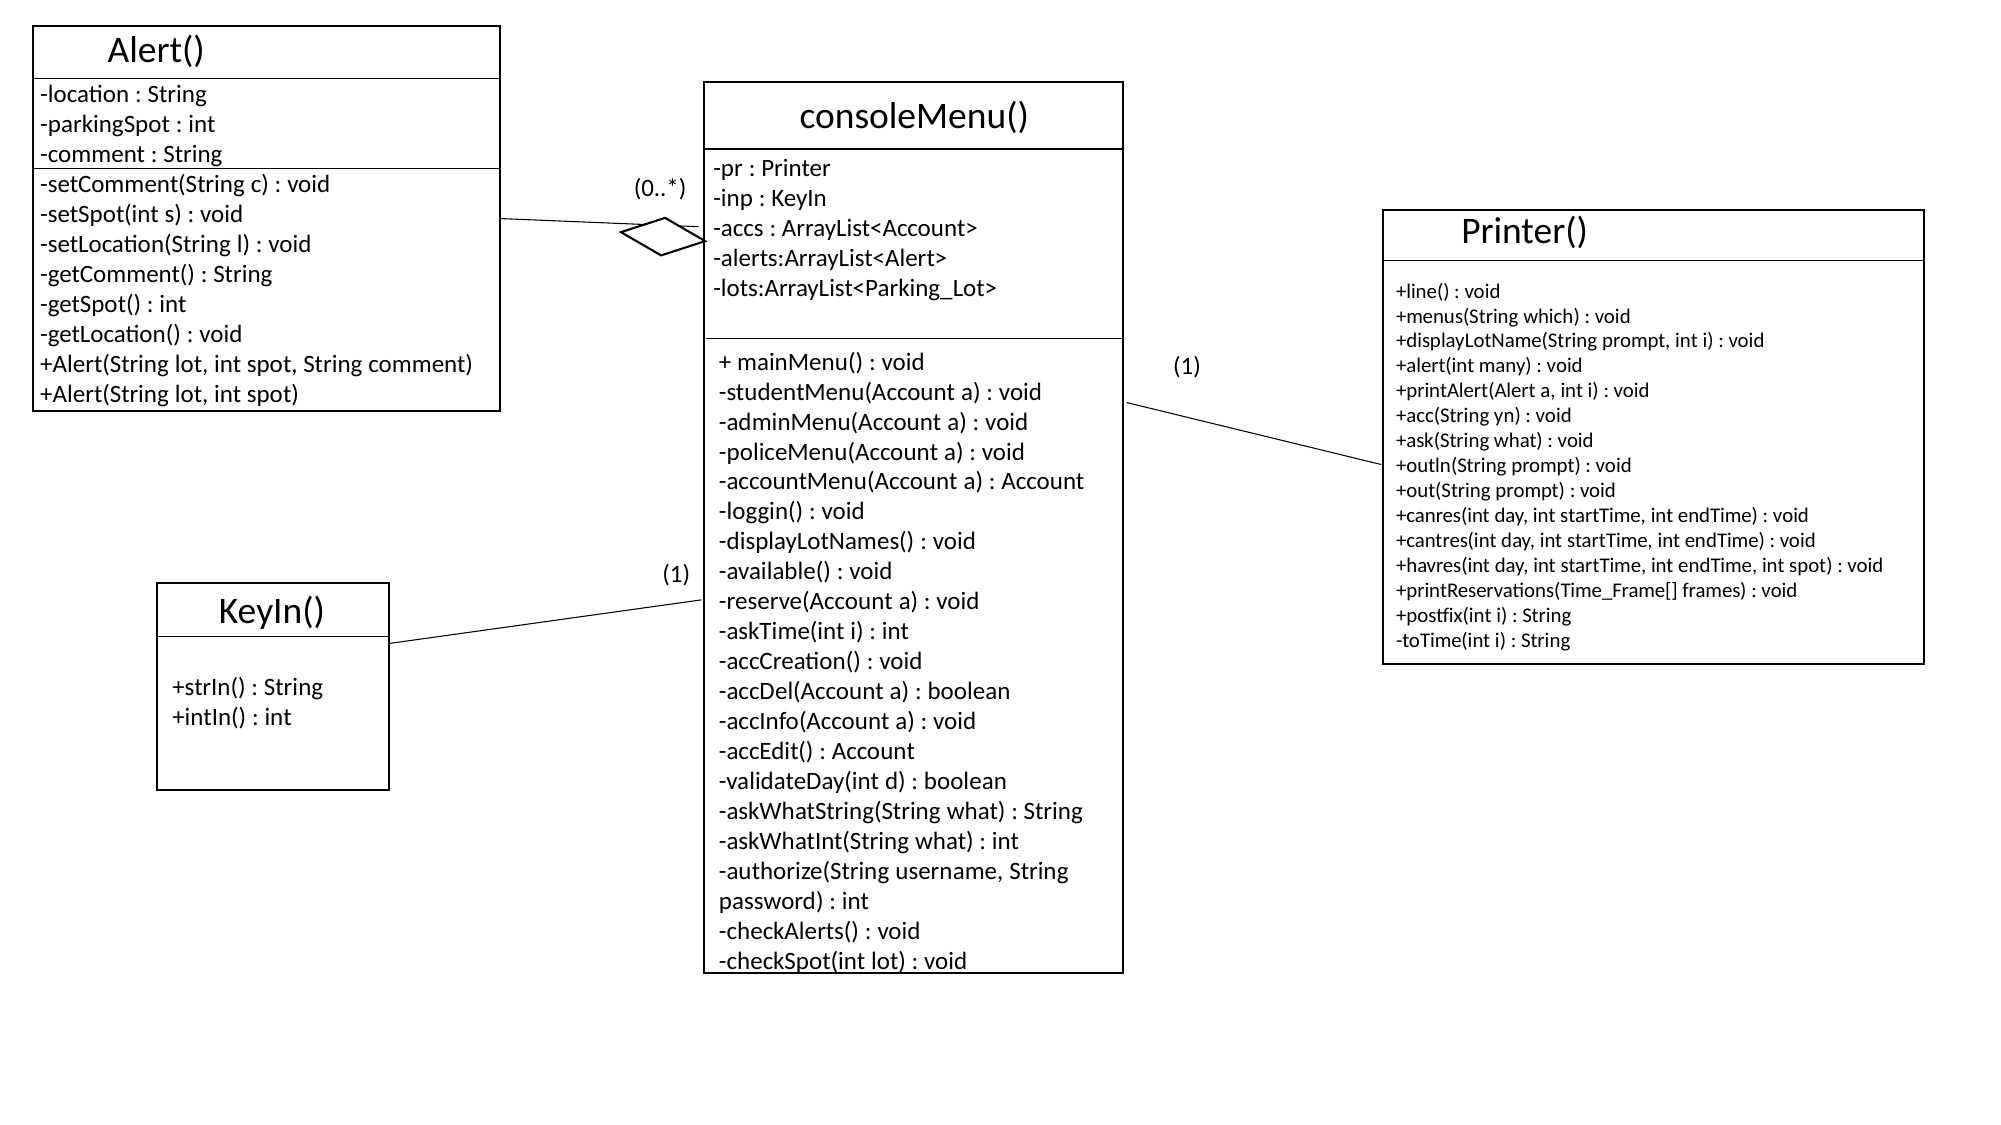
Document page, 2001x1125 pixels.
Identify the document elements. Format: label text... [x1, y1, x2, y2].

text_box (1) [1158, 342, 1246, 387]
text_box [1381, 198, 1955, 664]
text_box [691, 81, 1124, 990]
text_box [632, 240, 691, 257]
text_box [388, 599, 702, 644]
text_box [1126, 402, 1382, 467]
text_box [156, 578, 403, 791]
text_box (0..*) [619, 163, 691, 209]
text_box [25, 17, 527, 419]
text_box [500, 218, 699, 240]
text_box (1) [647, 549, 691, 595]
